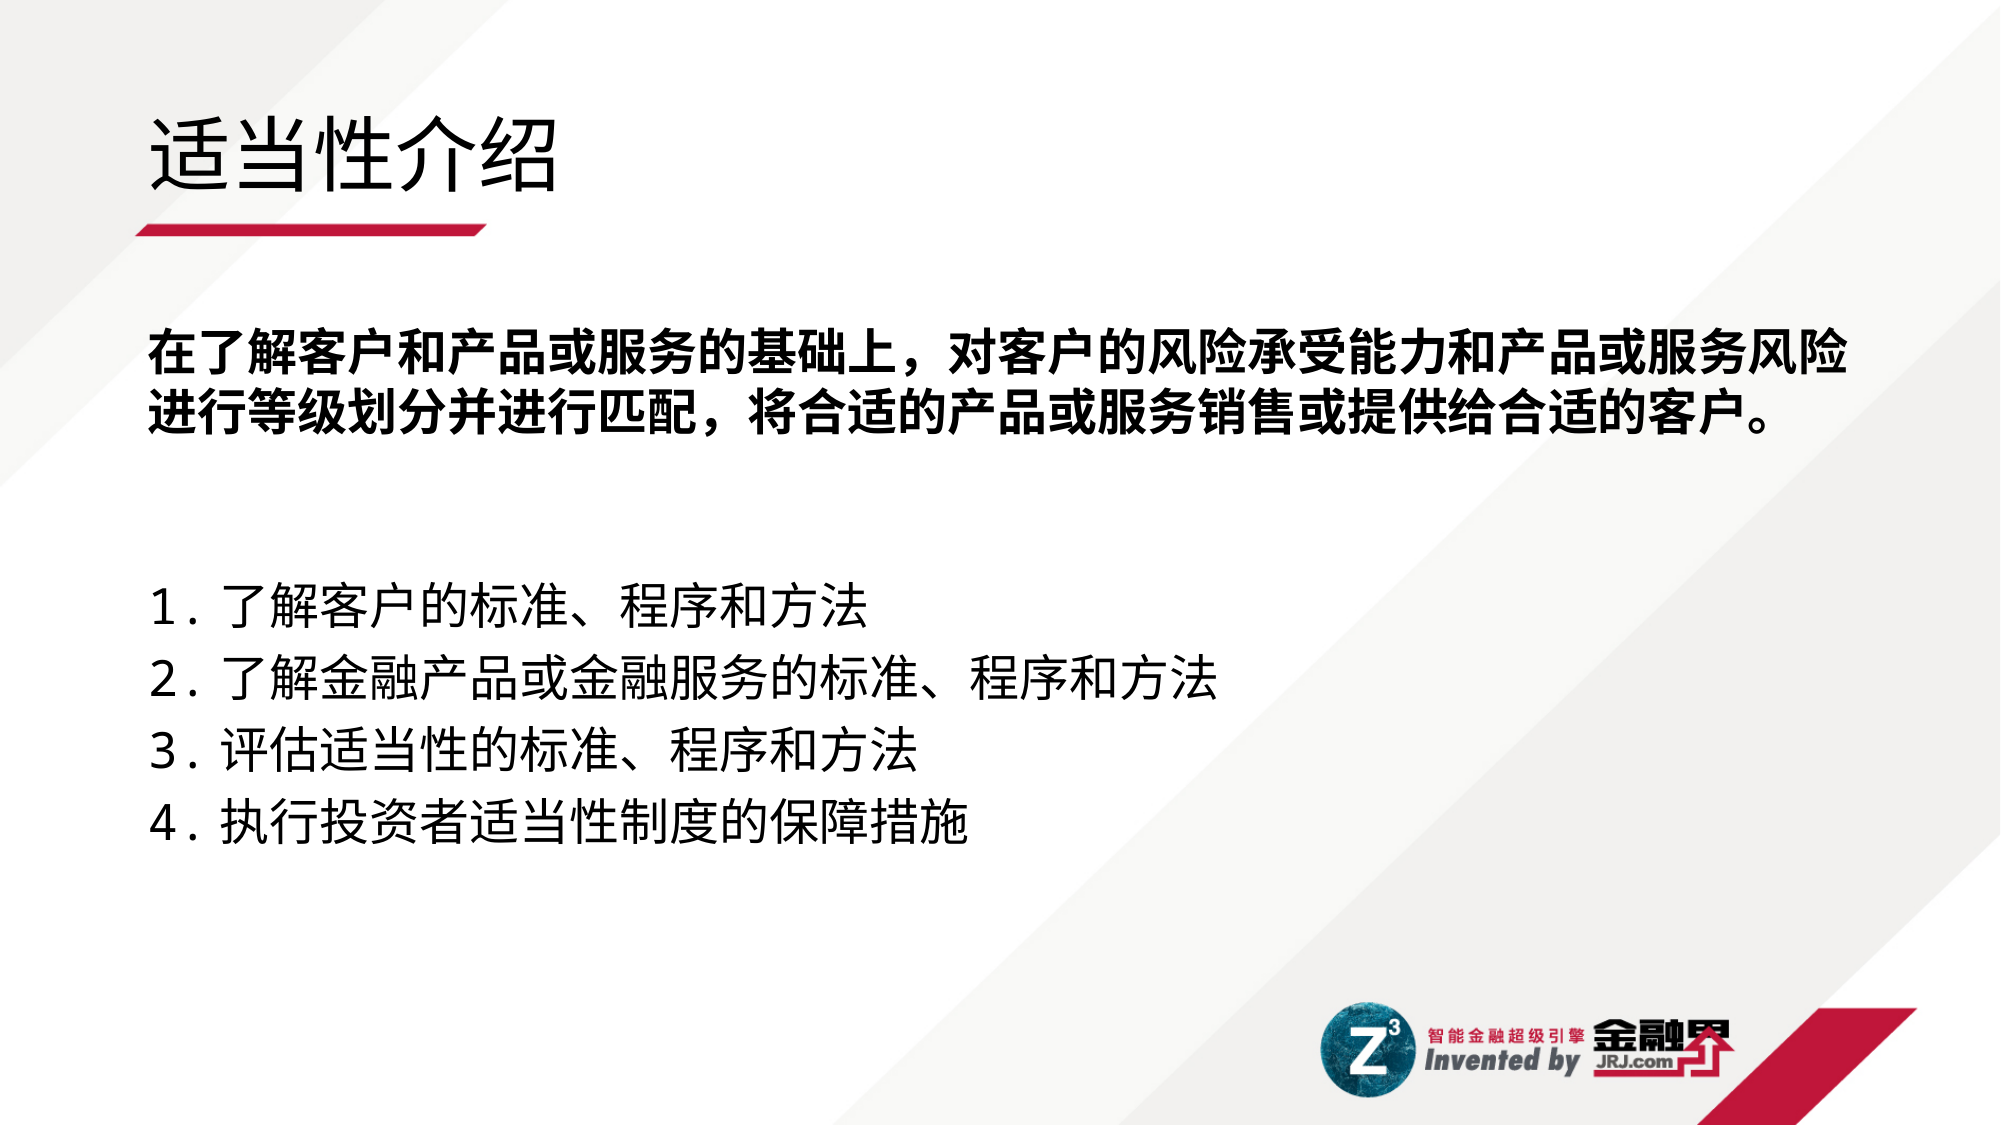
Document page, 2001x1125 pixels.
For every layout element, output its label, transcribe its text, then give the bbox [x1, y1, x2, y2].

text_box 在了解客户和产品或服务的基础上，对客户的风险承受能力和产品或服务风险进行等级划分并进行匹配，将合适的产品或服务销售或提供给合适的客户。 [133, 313, 1879, 449]
title 适当性介绍 [133, 106, 706, 211]
text_box 1.了解客户的标准、程序和方法 2.了解金融产品或金融服务的标准、程序和方法 3.评估适当性的标准、程序和方法 4.执行投资者适当性制度的保障措施 [133, 555, 1566, 858]
picture [0, 0, 2001, 1125]
